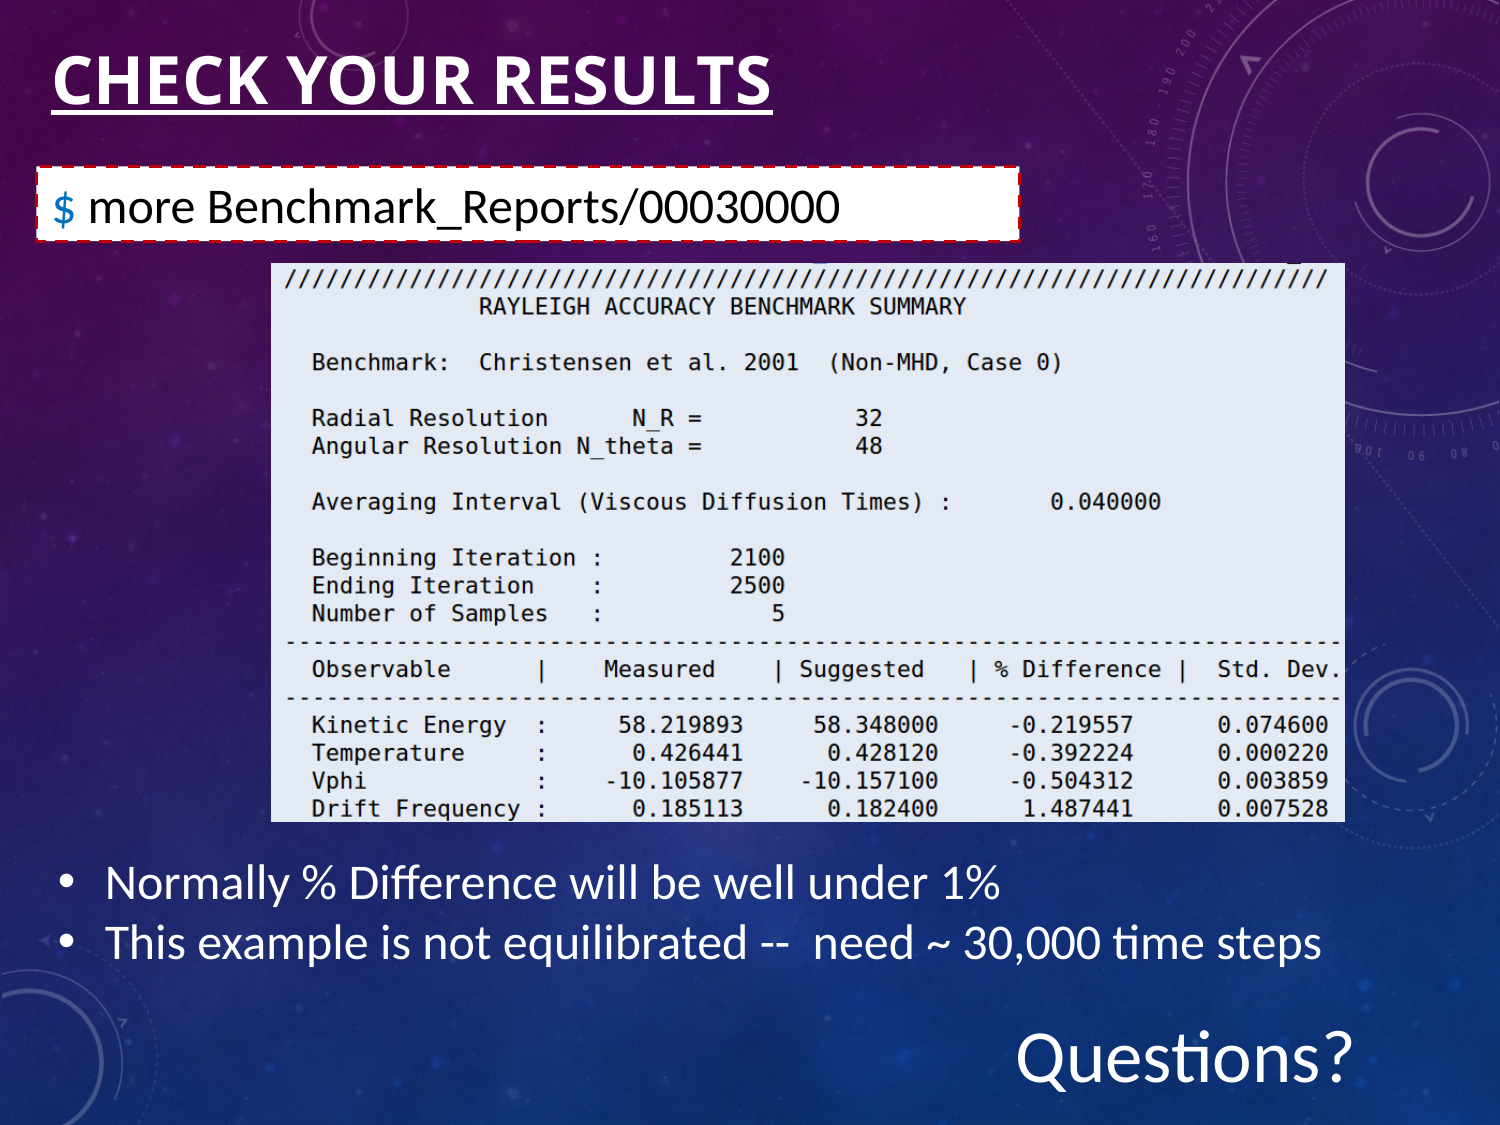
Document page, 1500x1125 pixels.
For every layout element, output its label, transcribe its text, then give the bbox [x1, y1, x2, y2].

title Check your results [36, 10, 792, 146]
picture [0, 0, 1500, 1125]
text_box Questions? [1000, 1000, 1372, 1105]
text_box $ more Benchmark_Reports/00030000 [36, 166, 1020, 242]
text_box Normally % Difference will be well under 1% This example is not equilibrated -- need ~ 30,000 time steps [43, 842, 1338, 978]
